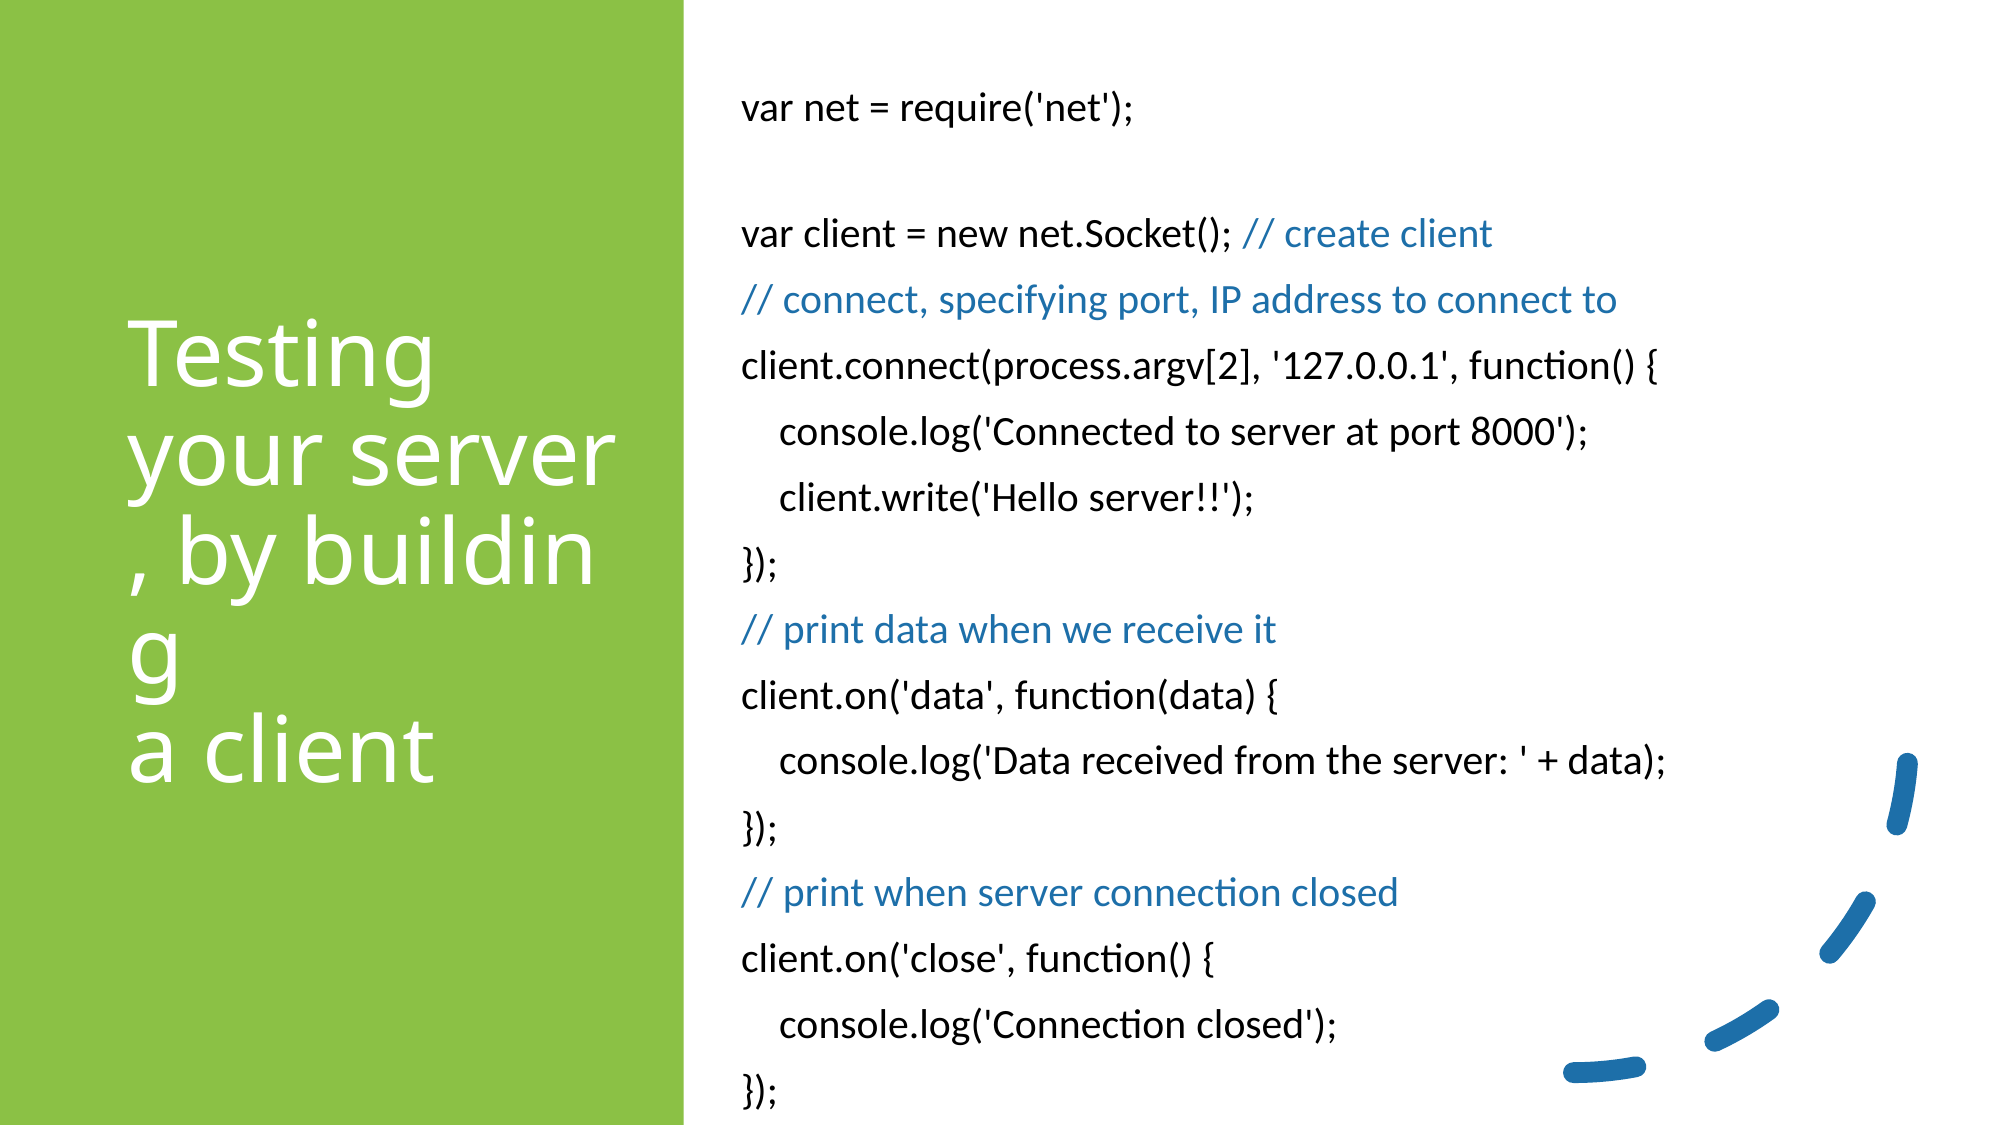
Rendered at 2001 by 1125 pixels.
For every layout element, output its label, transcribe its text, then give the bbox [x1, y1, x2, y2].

text_box [685, 0, 2000, 1125]
text_box [0, 0, 685, 1125]
text_box [1883, 737, 1909, 867]
title Testing your server, by building a client [112, 97, 638, 1014]
list var net = require('net'); var client = new net.Socket(); // create client // connect, specifying port, IP address to connect to client.connect(process.argv[2], '127.0.0.1', function() { console.log('Connected to server at port 8000'); client.write('Hello server!!'); }); // print data when we receive it client.on('data', function(data) { console.log('Data received from the server: ' + data); }); // print when server connection closed client.on('close', function() { console.log('Connection closed'); }); [726, 78, 1883, 1125]
